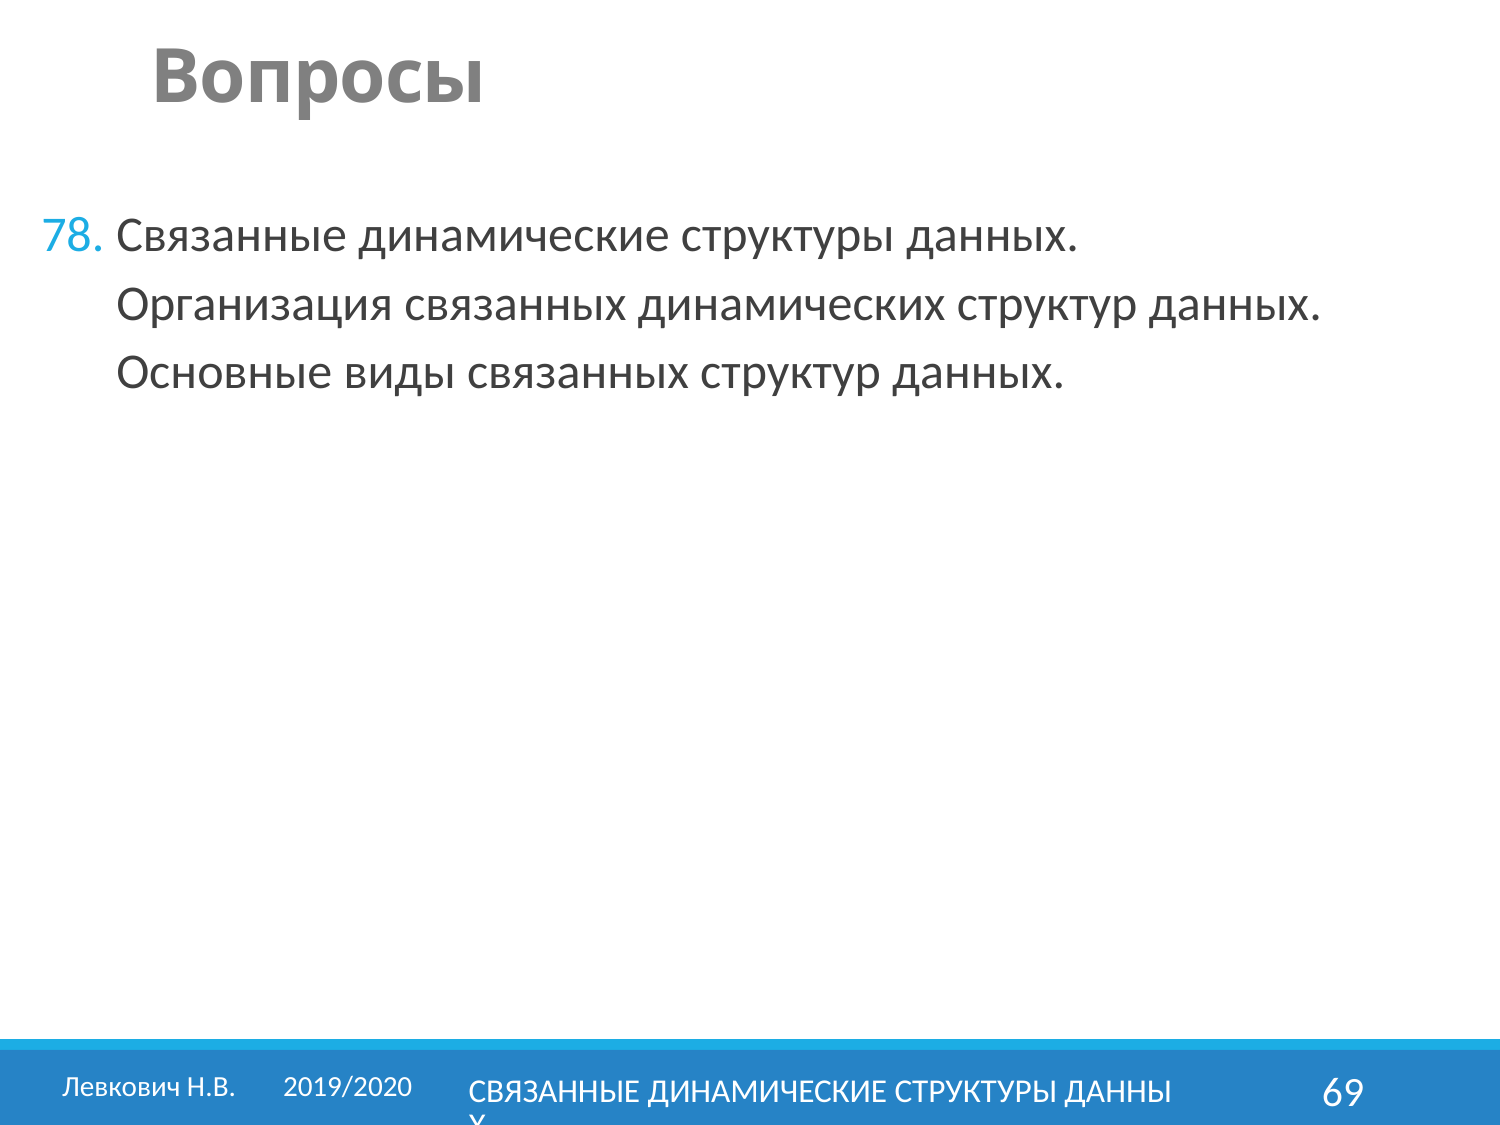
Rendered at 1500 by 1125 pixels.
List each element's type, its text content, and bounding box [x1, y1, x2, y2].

slide_number Левкович Н.В. 2019/2020 [47, 1059, 440, 1120]
text_box Вопросы [135, 19, 1465, 139]
slide_number 69 [1218, 1059, 1380, 1120]
footer Связанные динамические структуры данных [453, 1059, 1199, 1120]
list Связанные динамические структуры данных. Организация связанных динамических структур данных. Основные виды связанных структур данных. [41, 184, 1459, 846]
